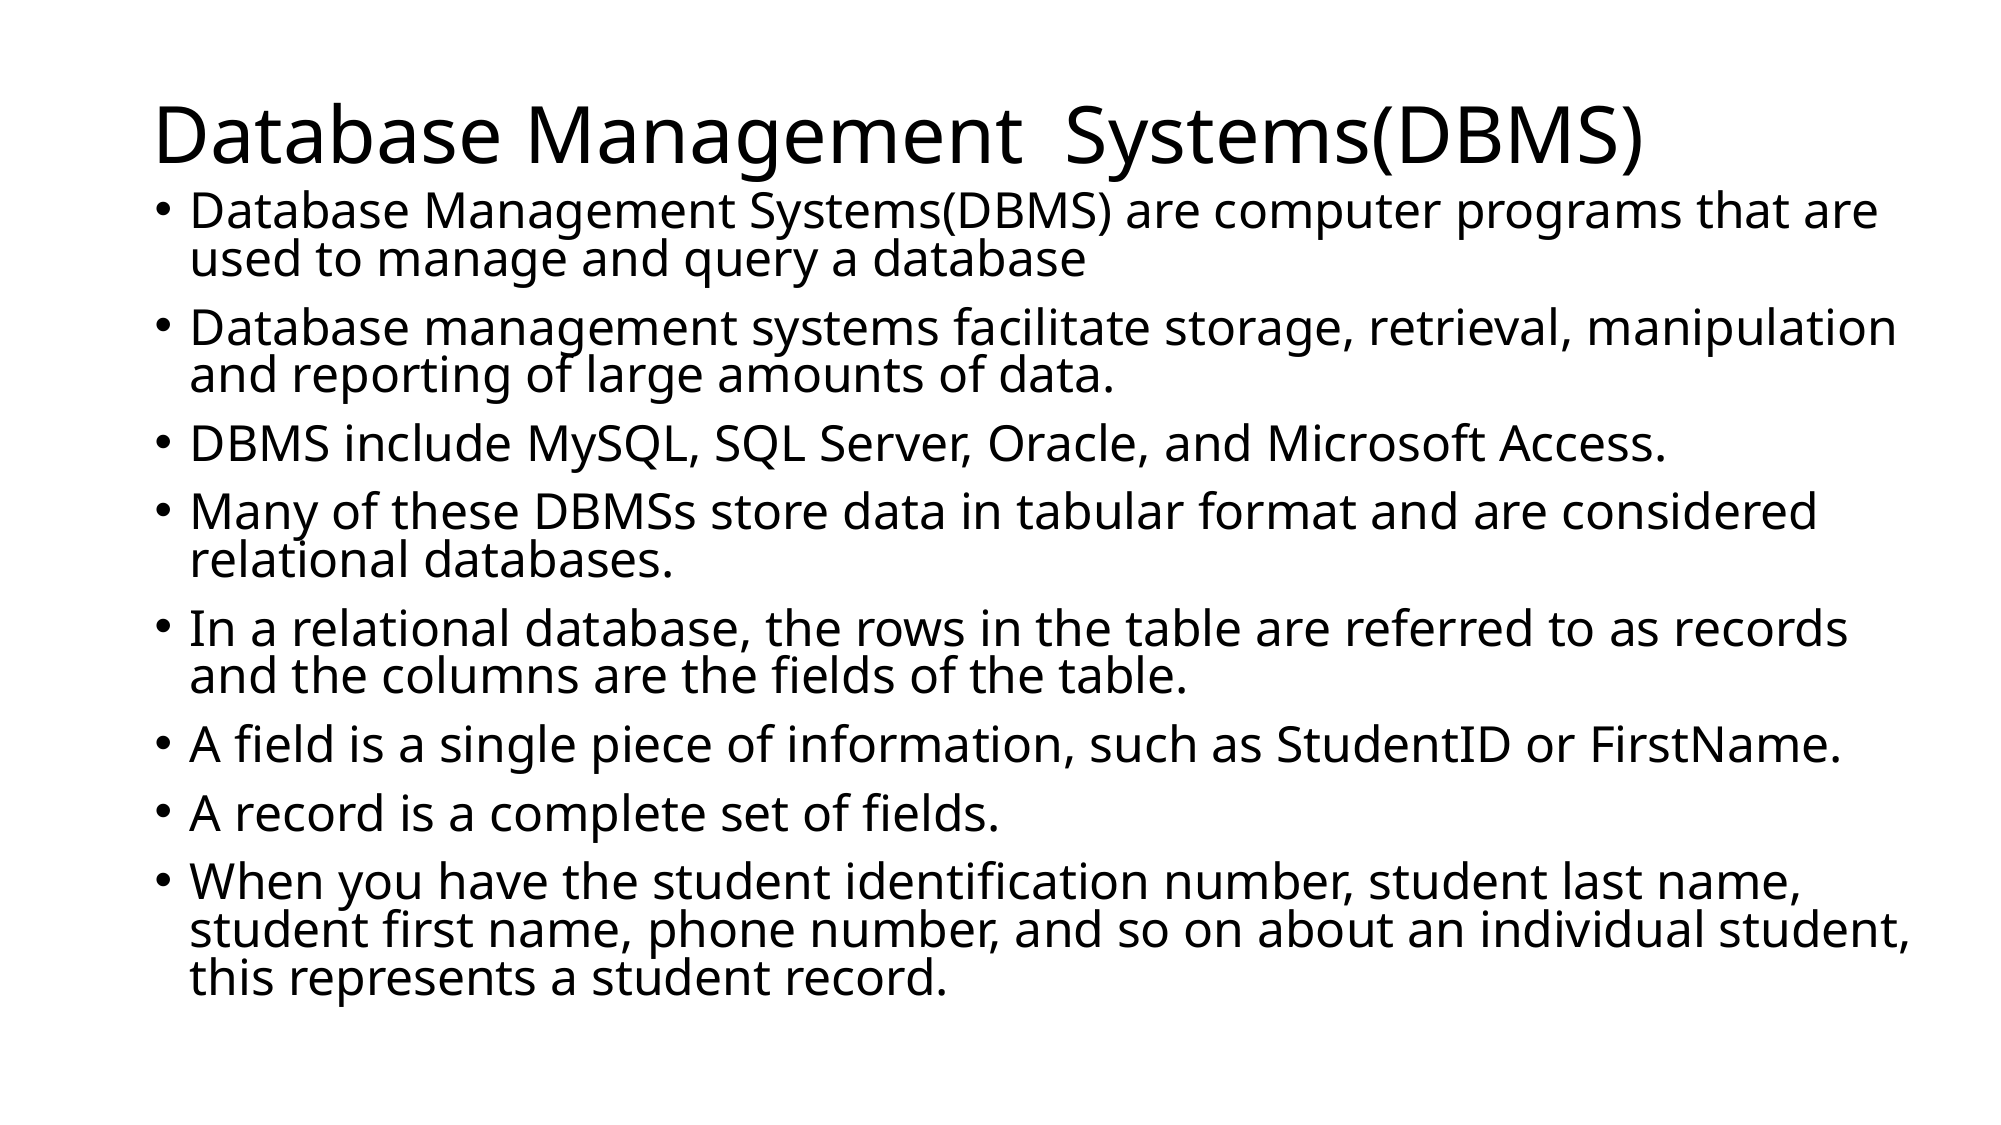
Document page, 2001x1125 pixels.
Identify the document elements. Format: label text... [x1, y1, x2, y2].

title Database Management Systems(DBMS) [137, 28, 1863, 183]
list Database Management Systems(DBMS) are computer programs that are used to manage and query a database Database management systems facilitate storage, retrieval, manipulation and reporting of large amounts of data. DBMS include MySQL, SQL Server, Oracle, and Microsoft Access. Many of these DBMSs store data in tabular format and are considered relational databases. In a relational database, the rows in the table are referred to as records and the columns are the fields of the table. A field is a single piece of information, such as StudentID or FirstName. A record is a complete set of fields. When you have the student identification number, student last name, student first name, phone number, and so on about an individual student, this represents a student record. [137, 183, 1947, 1125]
